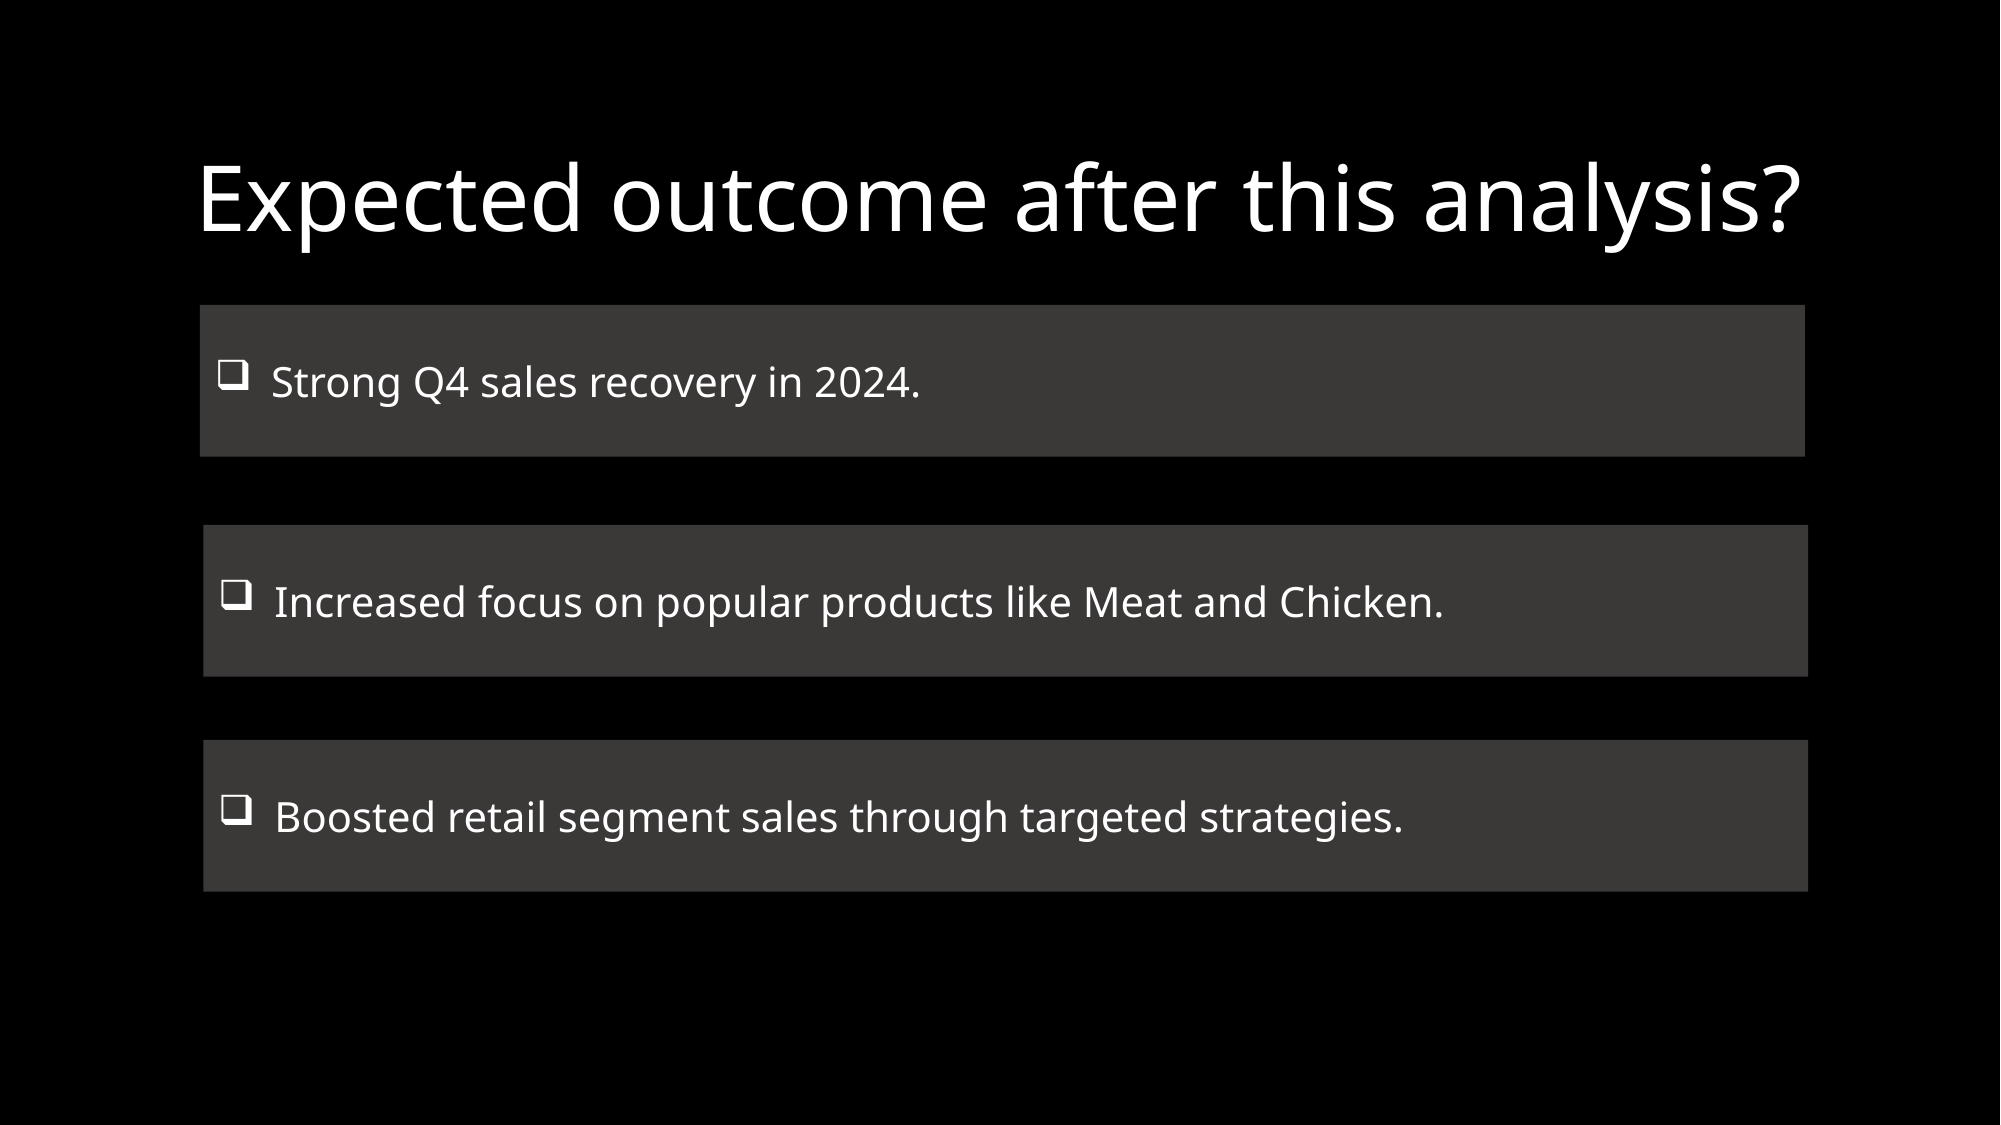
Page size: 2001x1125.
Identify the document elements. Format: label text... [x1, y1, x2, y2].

text_box Boosted retail segment sales through targeted strategies. [202, 739, 1809, 893]
text_box Increased focus on popular products like Meat and Chicken. [202, 524, 1809, 678]
text_box Expected outcome after this analysis? [149, 99, 1849, 260]
text_box Strong Q4 sales recovery in 2024. [199, 304, 1806, 458]
